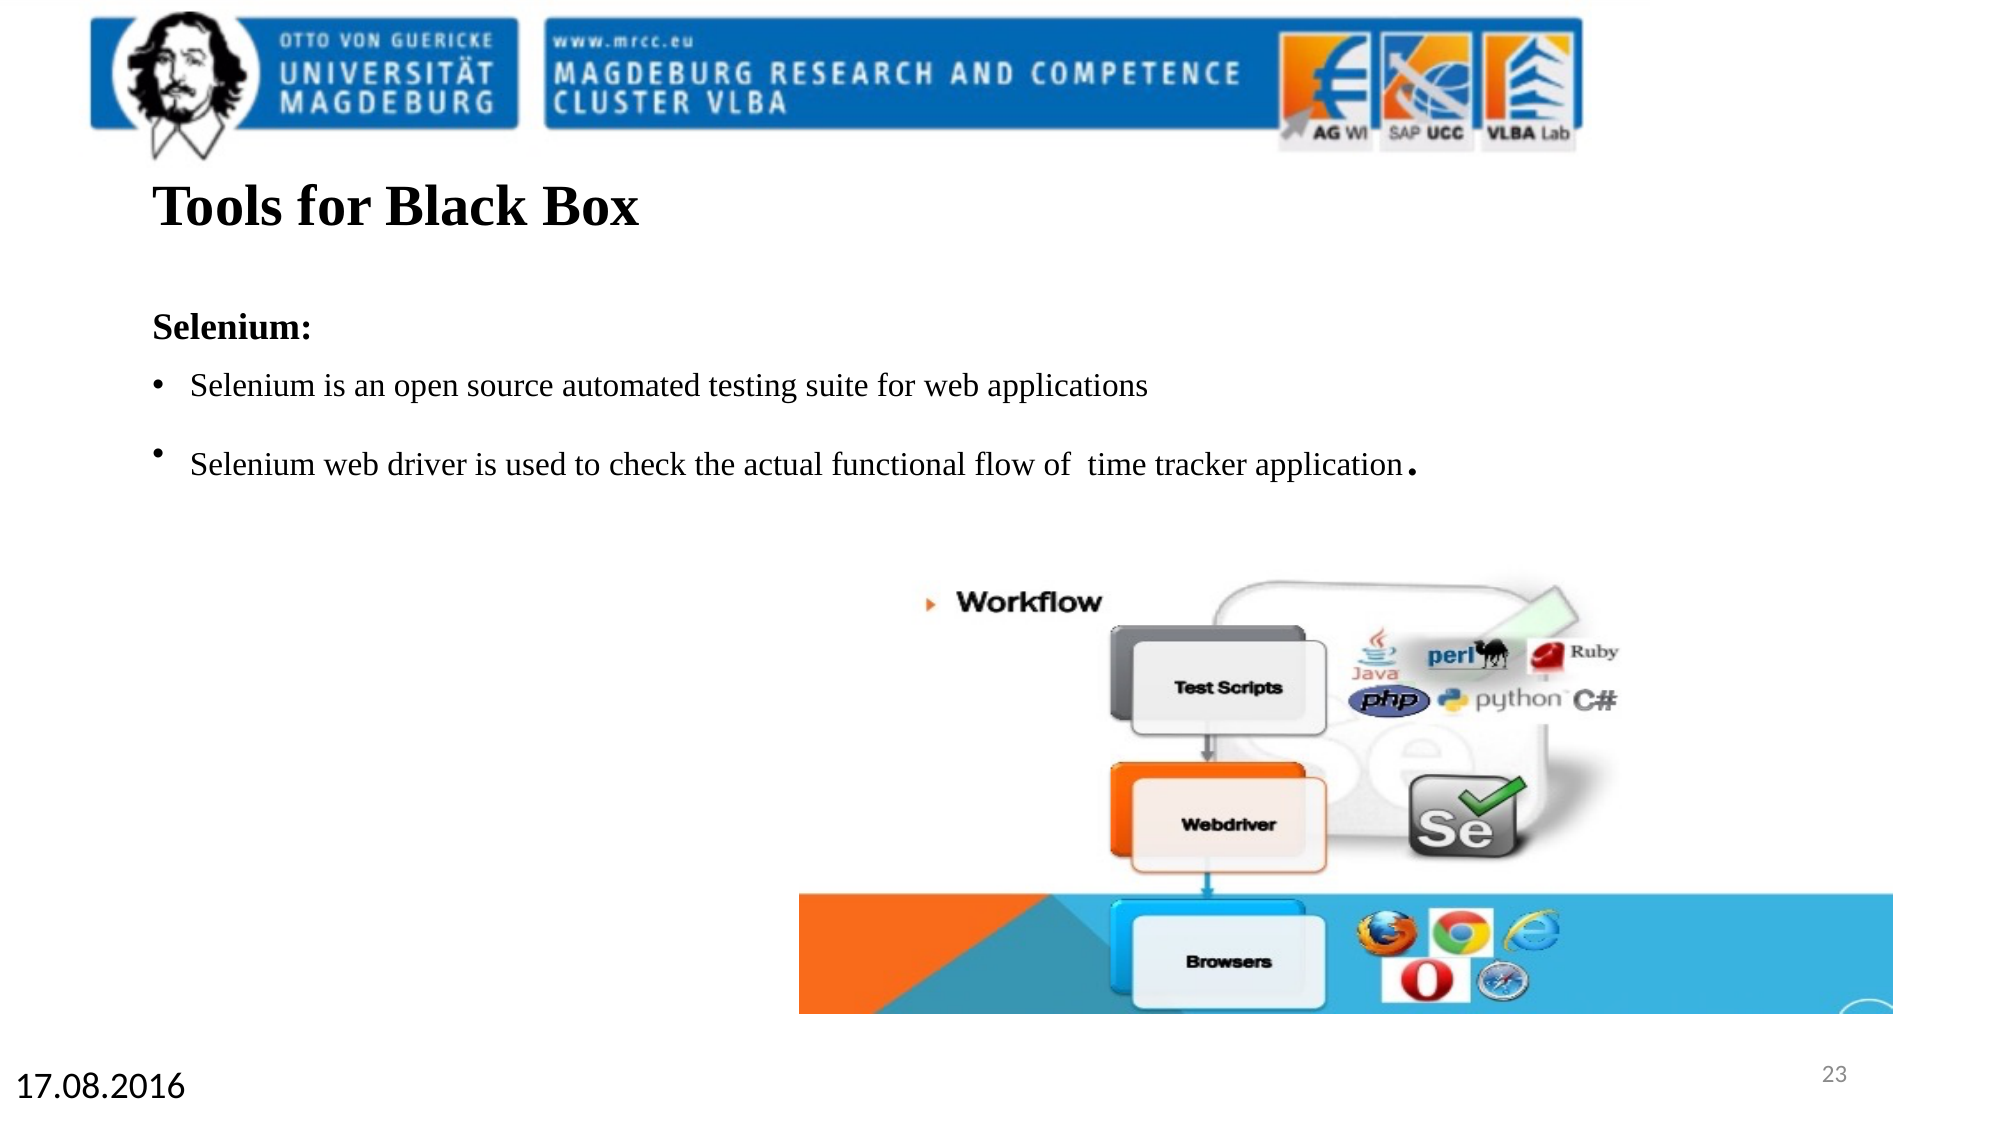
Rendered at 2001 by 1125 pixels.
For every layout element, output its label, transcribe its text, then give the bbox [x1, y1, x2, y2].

slide_number 23 [1412, 1042, 1863, 1103]
title Tools for Black Box [137, 135, 1863, 278]
list Selenium: Selenium is an open source automated testing suite for web applications Selenium web driver is used to check the actual functional flow of time tracker application. [137, 299, 1863, 1014]
picture [798, 559, 1893, 1014]
picture [0, 0, 1650, 168]
text_box 17.08.2016 [0, 1054, 355, 1114]
